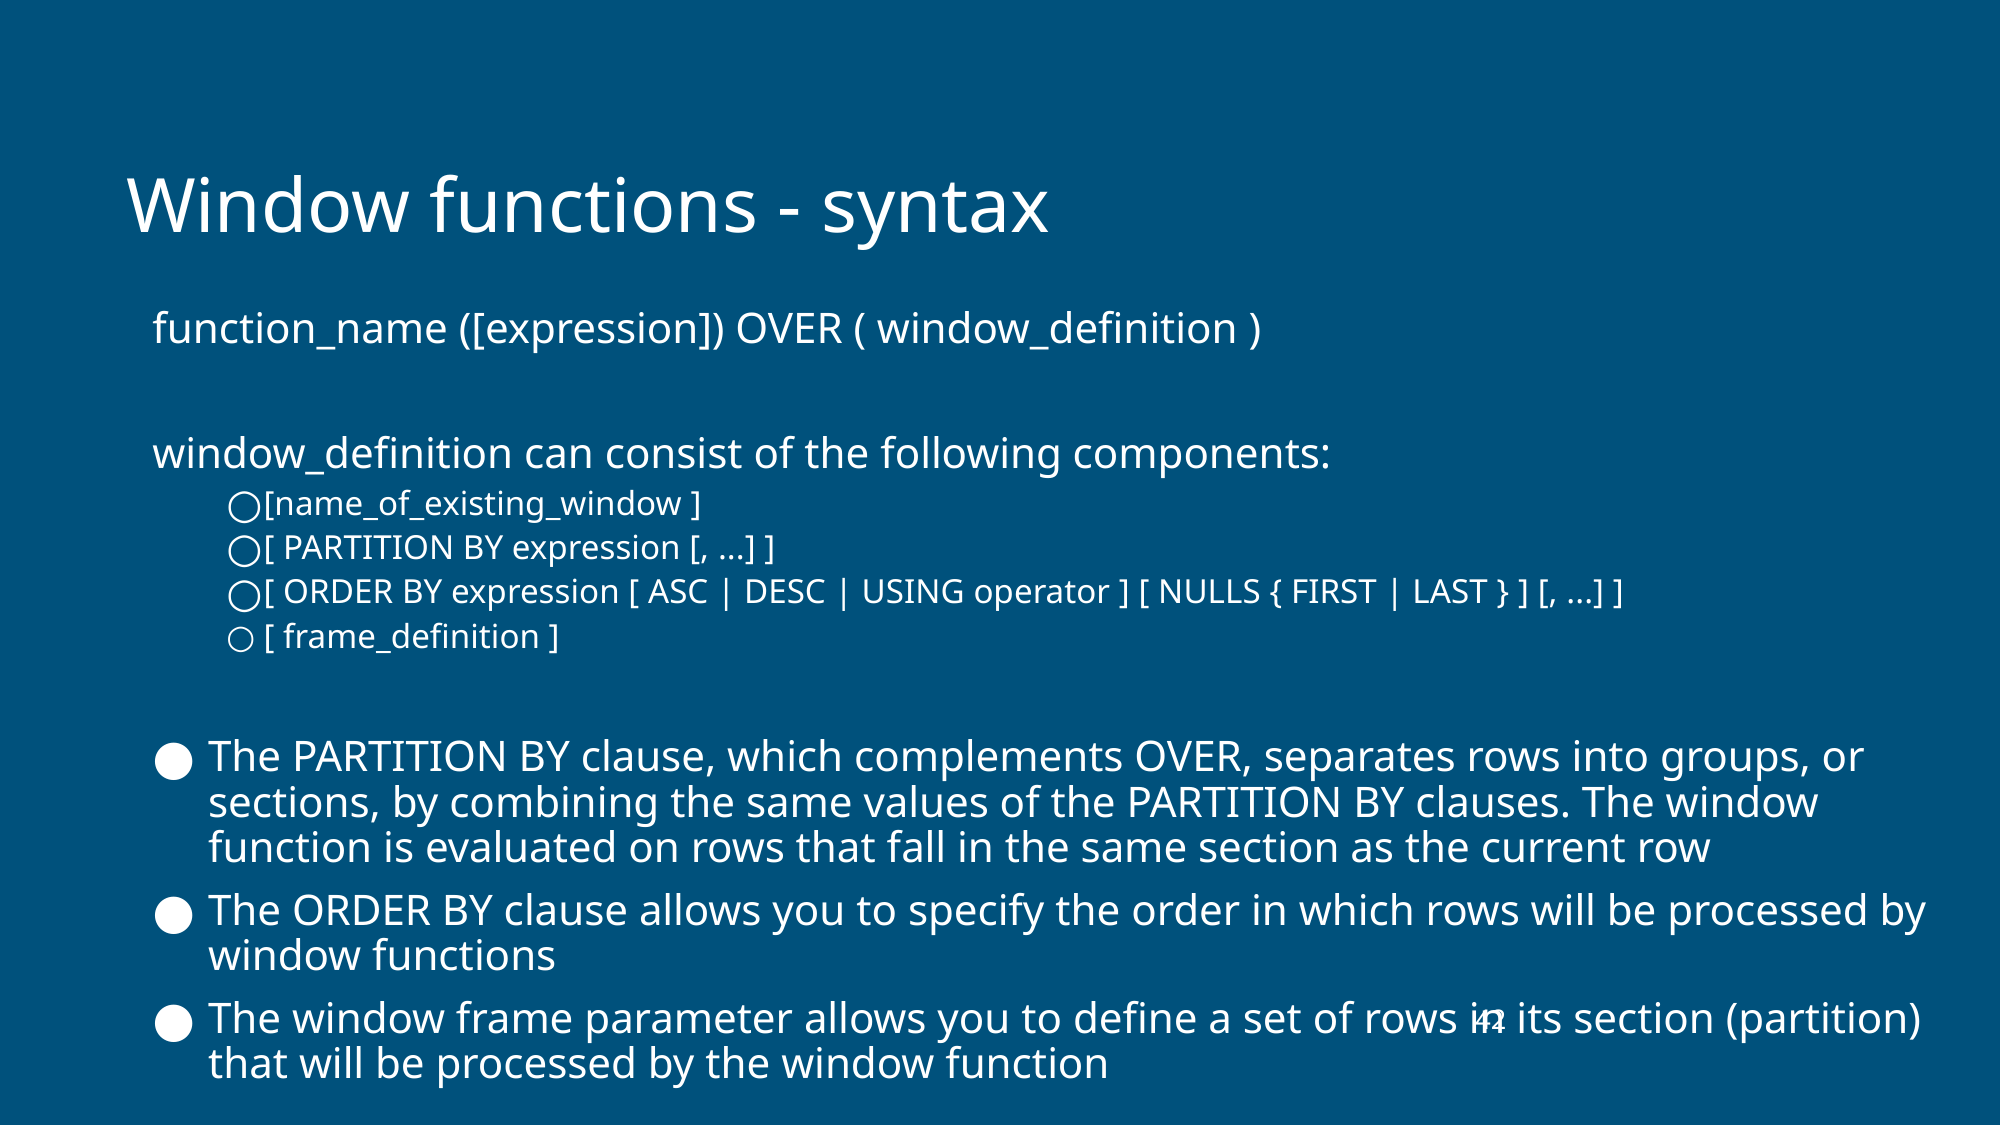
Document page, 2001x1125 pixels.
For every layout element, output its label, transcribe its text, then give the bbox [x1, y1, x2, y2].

list function_name ([expression]) OVER ( window_definition ) window_definition can consist of the following components: [name_of_existing_window ] [ PARTITION BY expression [, ...] ] [ ORDER BY expression [ ASC | DESC | USING operator ] [ NULLS { FIRST | LAST } ] [, ...] ] [ frame_definition ] The PARTITION BY clause, which complements OVER, separates rows into groups, or sections, by combining the same values of the PARTITION BY clauses. The window function is evaluated on rows that fall in the same section as the current row The ORDER BY clause allows you to specify the order in which rows will be processed by window functions The window frame parameter allows you to define a set of rows in its section (partition) that will be processed by the window function [137, 299, 1949, 1103]
title Window functions - syntax [111, 99, 1522, 317]
slide_number ‹#› [1409, 991, 1522, 1051]
